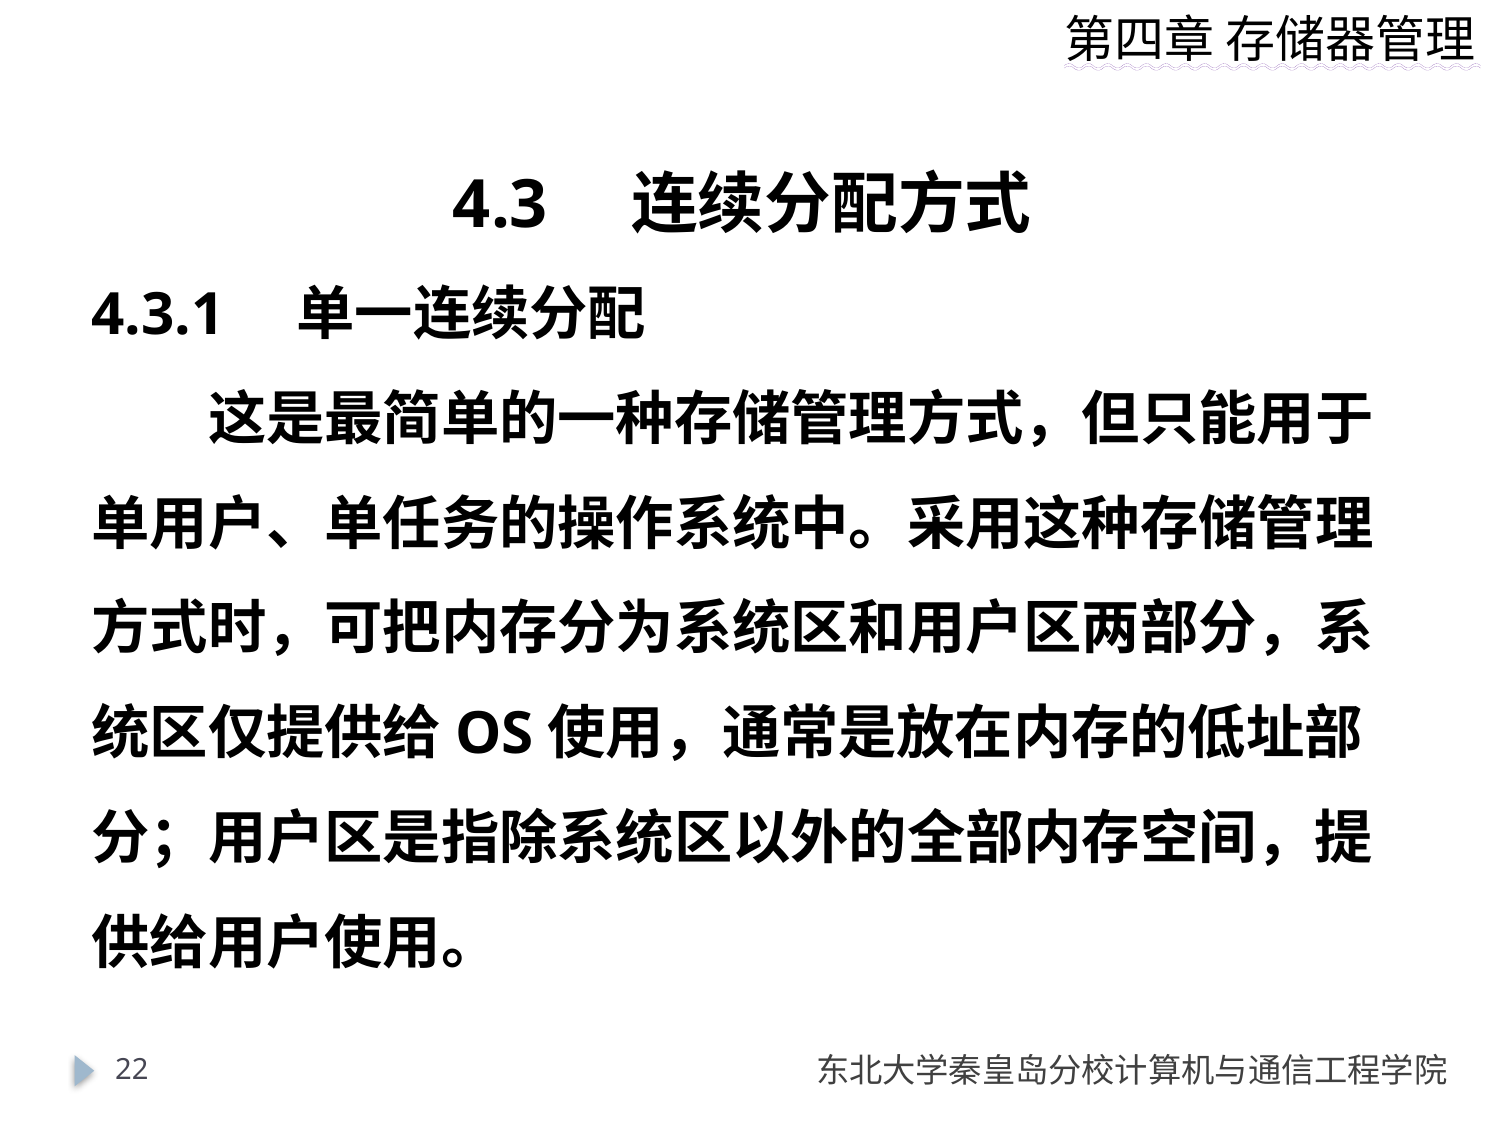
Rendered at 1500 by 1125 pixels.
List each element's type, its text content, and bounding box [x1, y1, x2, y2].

slide_number 22 [100, 1042, 426, 1103]
list 4.3 连续分配方式 4.3.1 单一连续分配 这是最简单的一种存储管理方式，但只能用于单用户、单任务的操作系统中。采用这种存储管理方式时，可把内存分为系统区和用户区两部分，系统区仅提供给OS使用，通常是放在内存的低址部分；用户区是指除系统区以外的全部内存空间，提供给用户使用。 [76, 113, 1424, 1000]
